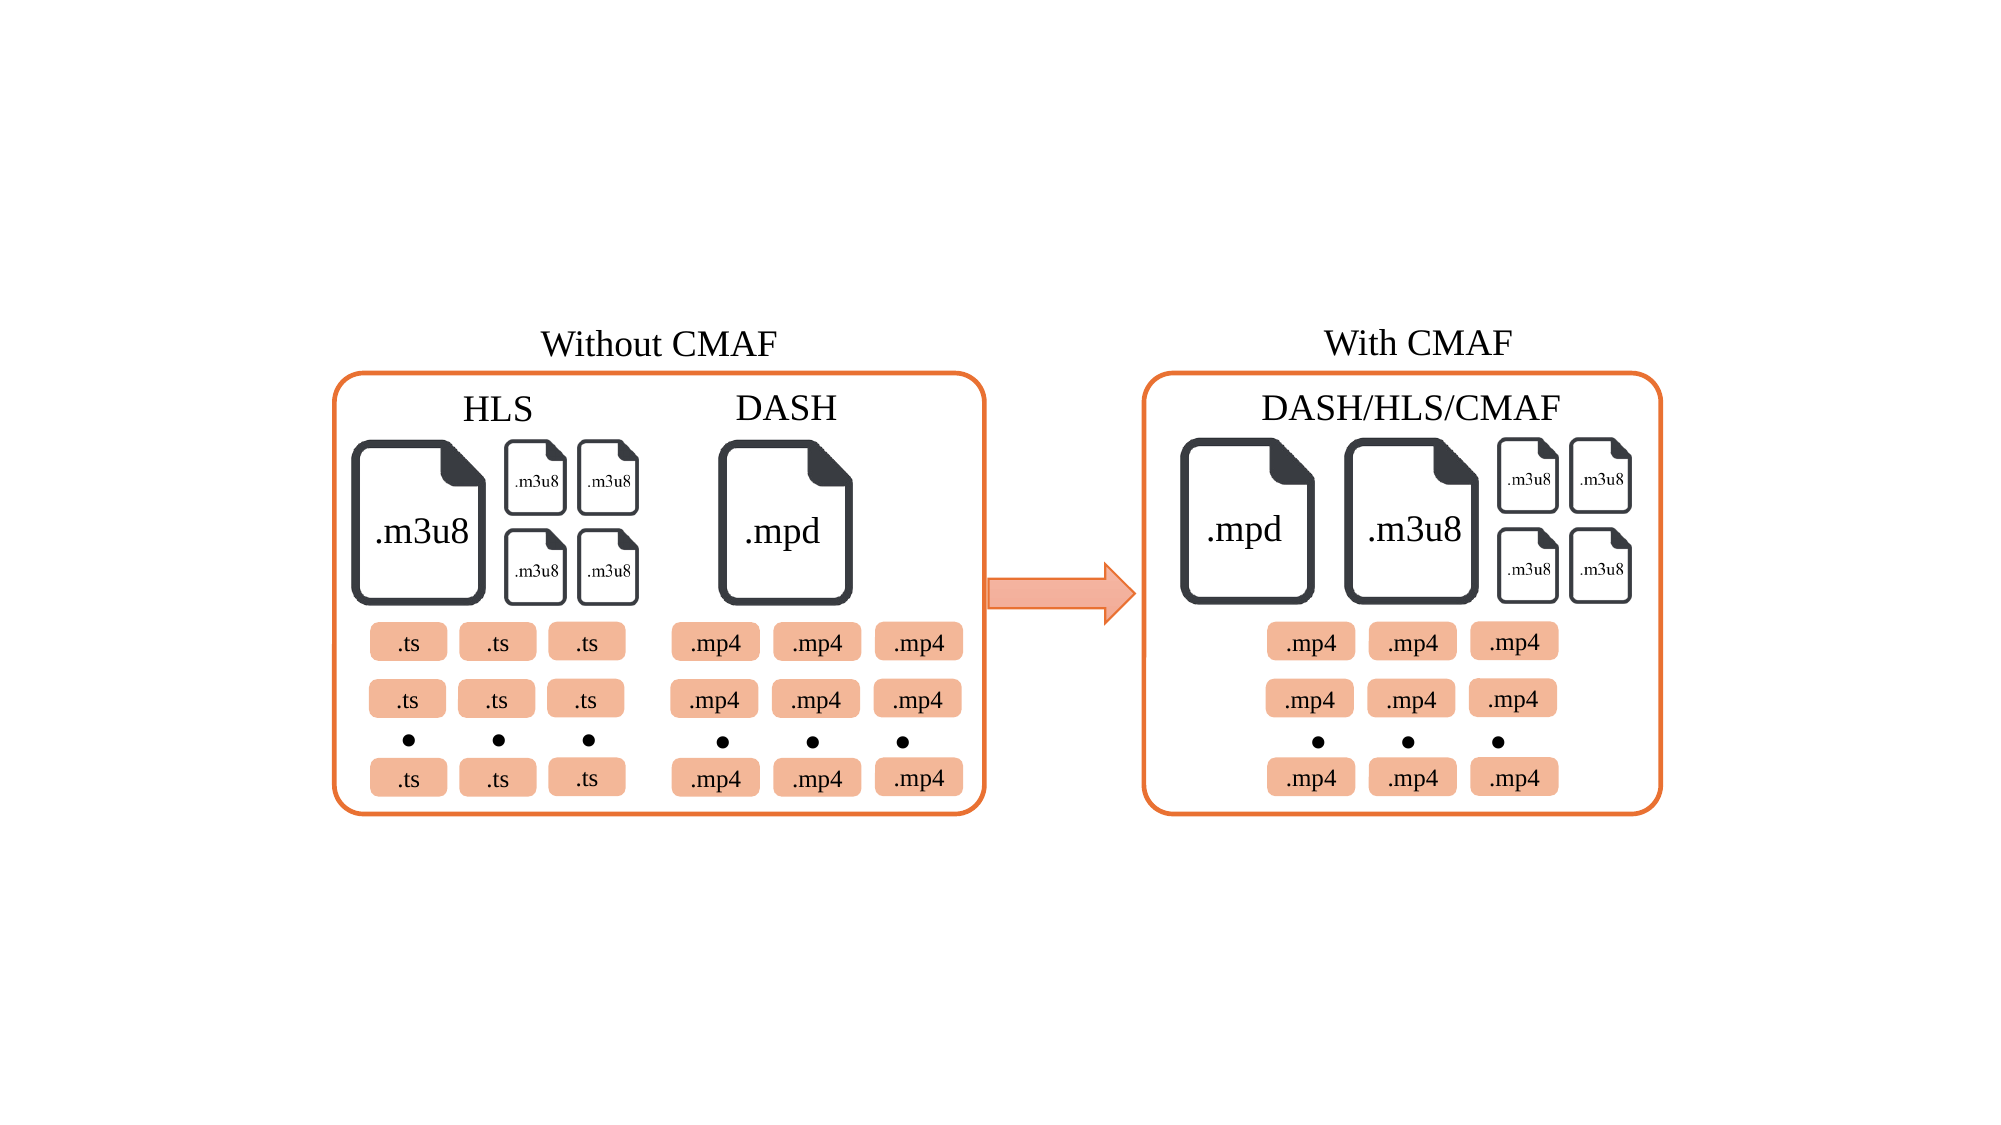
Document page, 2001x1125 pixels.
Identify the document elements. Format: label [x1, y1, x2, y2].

text_box [333, 310, 1667, 815]
